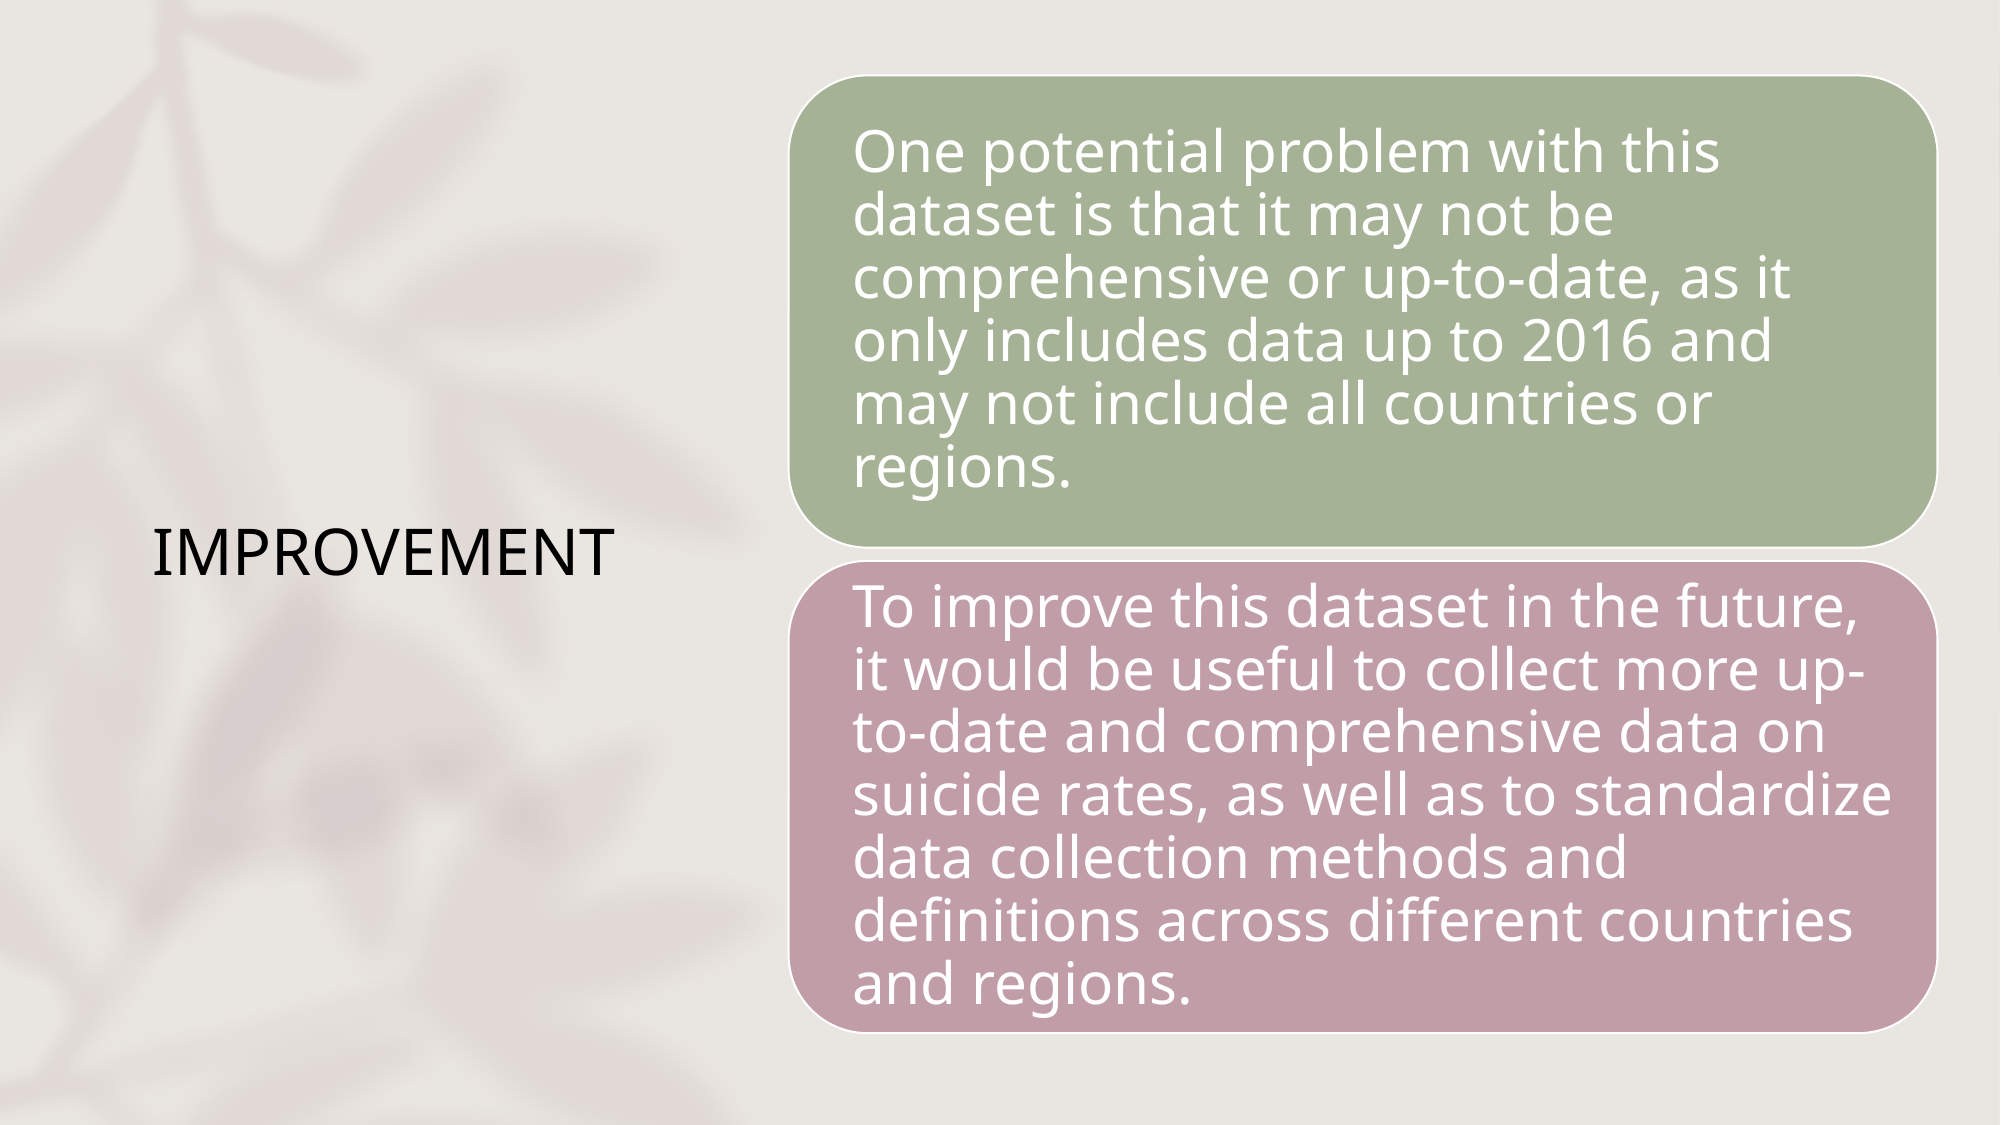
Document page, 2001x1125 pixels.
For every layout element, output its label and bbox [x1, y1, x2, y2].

list [788, 74, 1938, 1034]
text_box [860, 0, 2000, 1125]
text_box [0, 0, 860, 1125]
